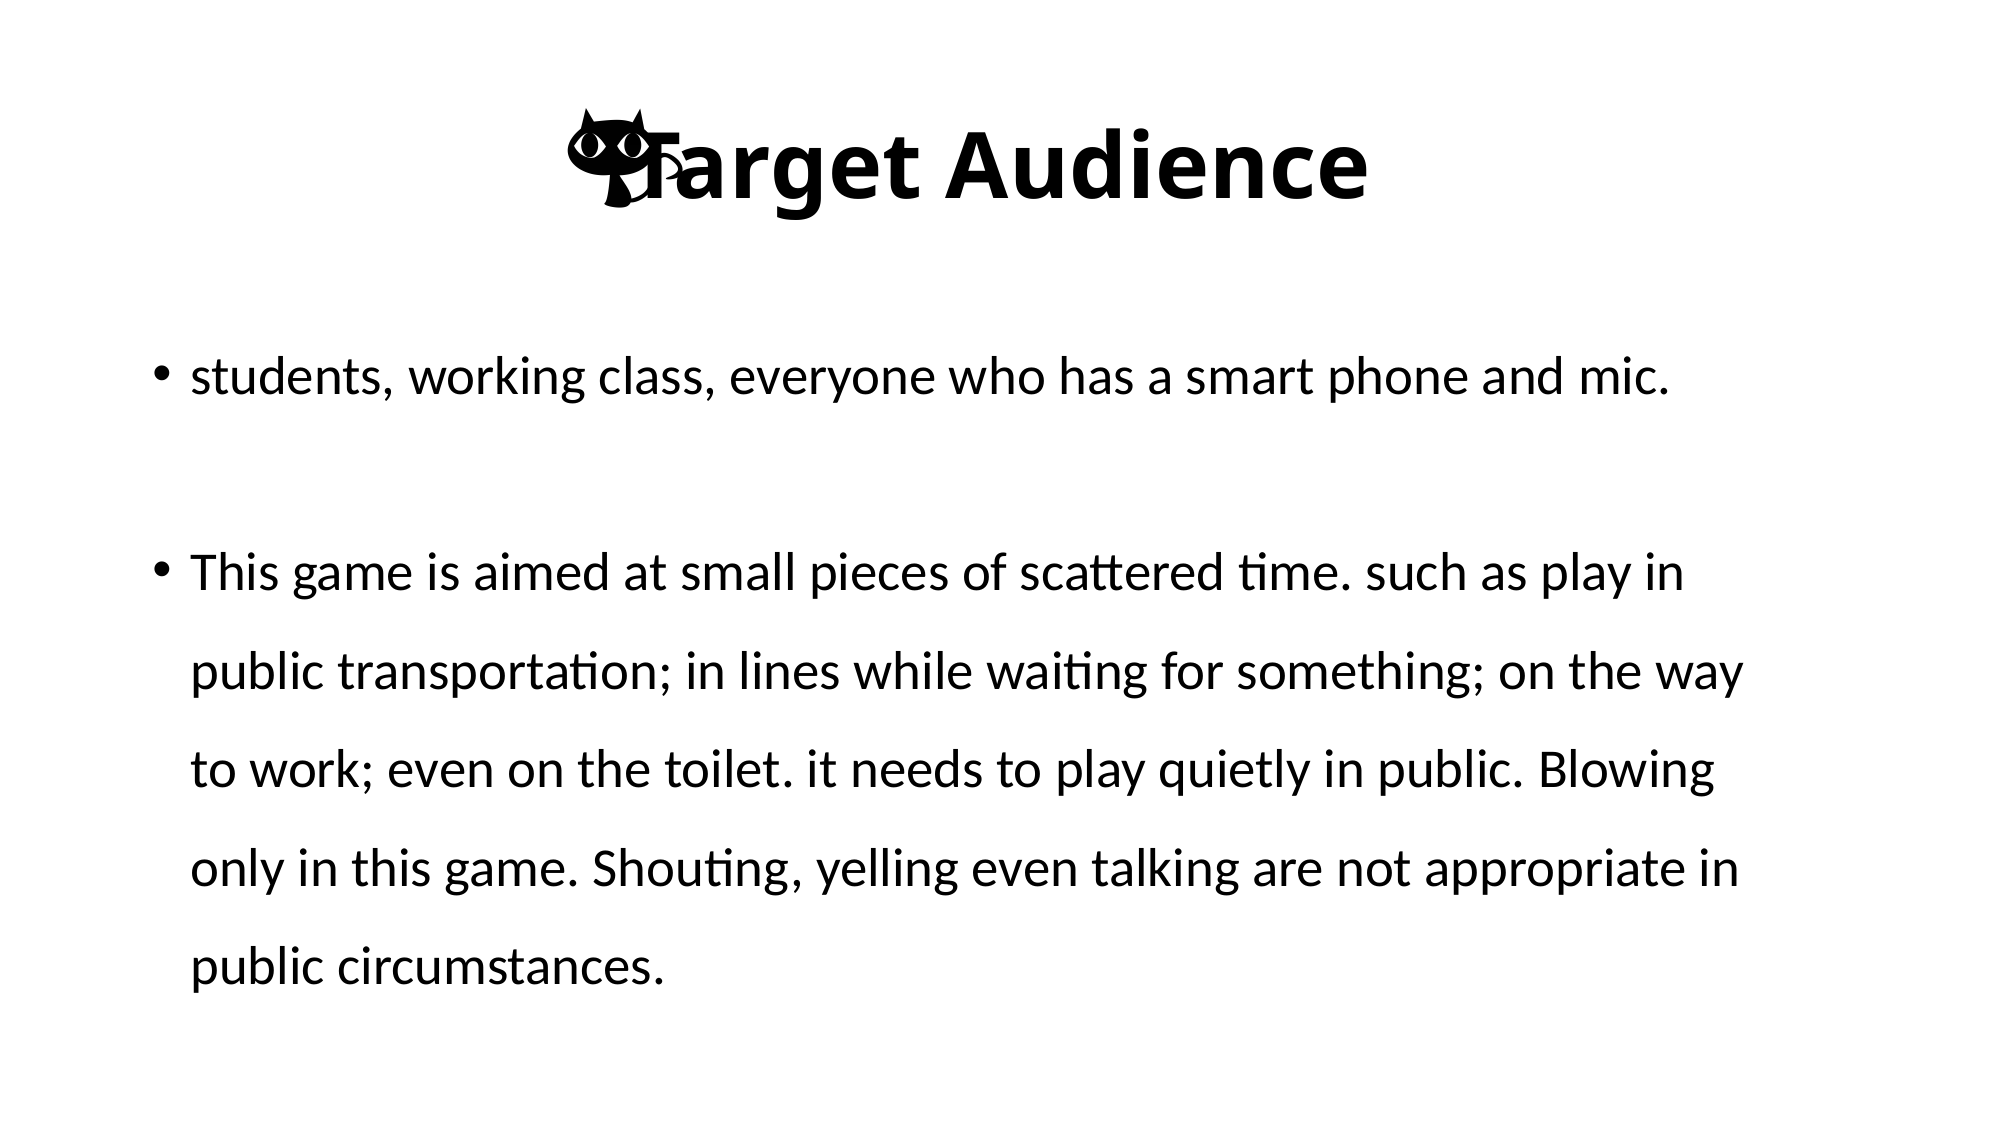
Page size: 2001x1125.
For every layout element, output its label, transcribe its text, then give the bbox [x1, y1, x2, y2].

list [560, 95, 685, 220]
title Target Audience [137, 59, 1863, 278]
list students, working class, everyone who has a smart phone and mic. This game is aimed at small pieces of scattered time. such as play in public transportation; in lines while waiting for something; on the way to work; even on the toilet. it needs to play quietly in public. Blowing only in this game. Shouting, yelling even talking are not appropriate in public circumstances. [137, 299, 1769, 1014]
